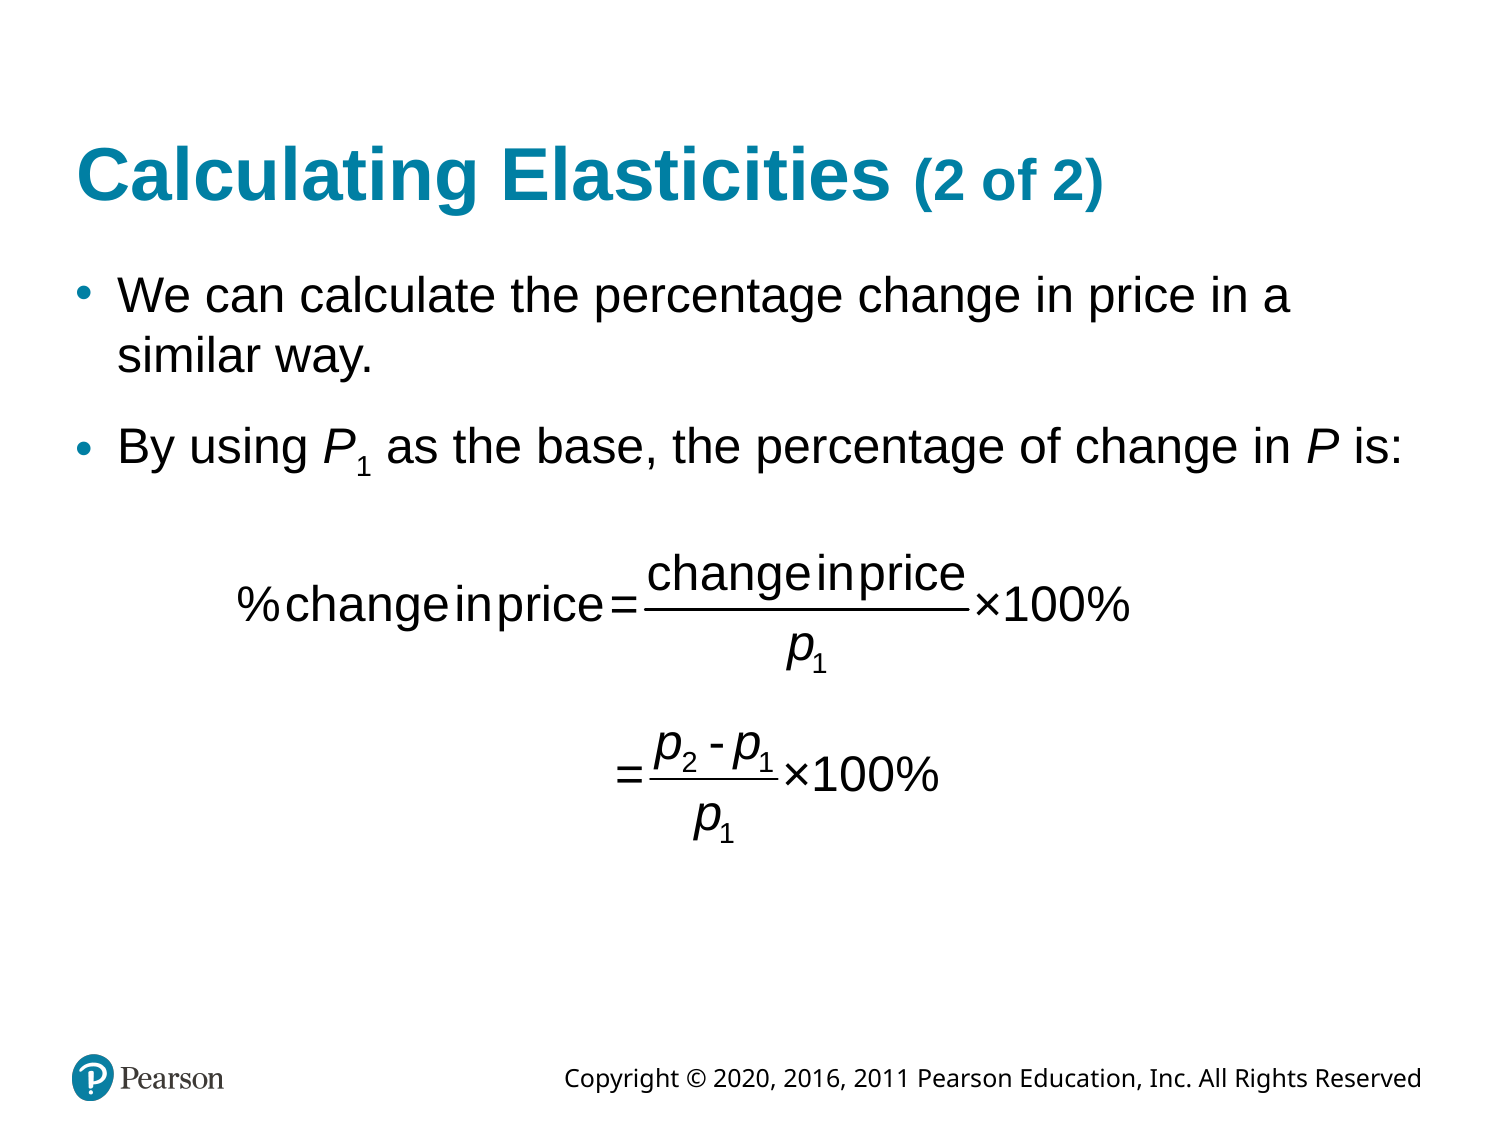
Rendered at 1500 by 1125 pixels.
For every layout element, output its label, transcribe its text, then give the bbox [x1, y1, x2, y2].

picture [80, 1063, 106, 1088]
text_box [608, 712, 947, 855]
title Calculating Elasticities (2 of 2) [76, 131, 1427, 215]
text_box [230, 542, 1140, 685]
picture [72, 1054, 88, 1070]
picture [72, 1087, 83, 1101]
list We can calculate the percentage change in price in a similar way. By using P1 as the base, the percentage of change in P is: [75, 262, 1422, 901]
picture [98, 1054, 224, 1101]
